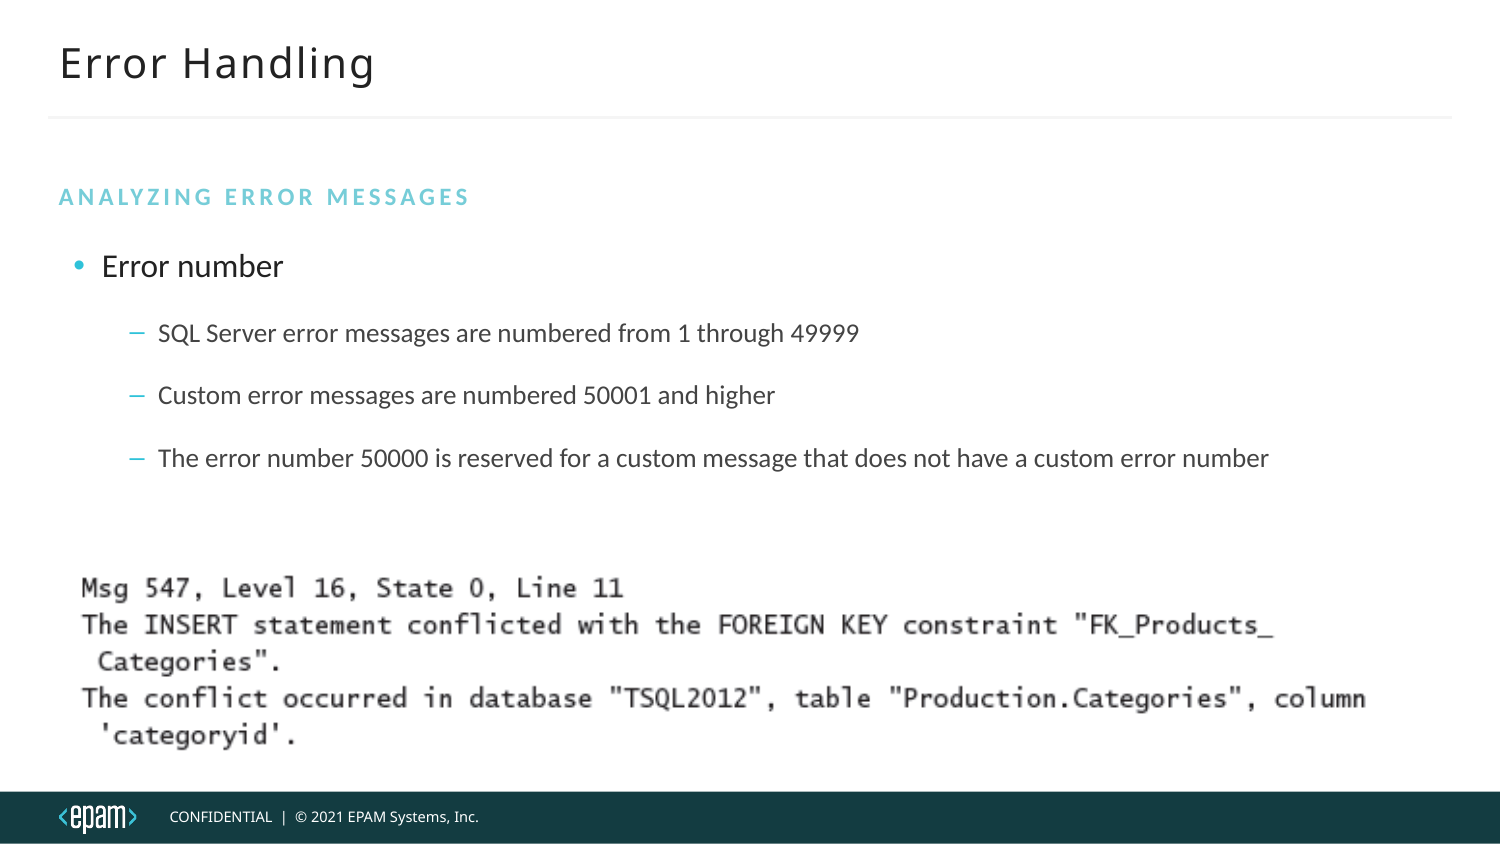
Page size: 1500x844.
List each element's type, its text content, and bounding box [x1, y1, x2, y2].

picture [58, 559, 1389, 760]
list Analyzing Error Messages [58, 177, 1442, 234]
title Error Handling [59, 37, 1442, 87]
text_box Error number SQL Server error messages are numbered from 1 through 49999 Custom error messages are numbered 50001 and higher The error number 50000 is reserved for a custom message that does not have a custom error number [58, 234, 1425, 514]
